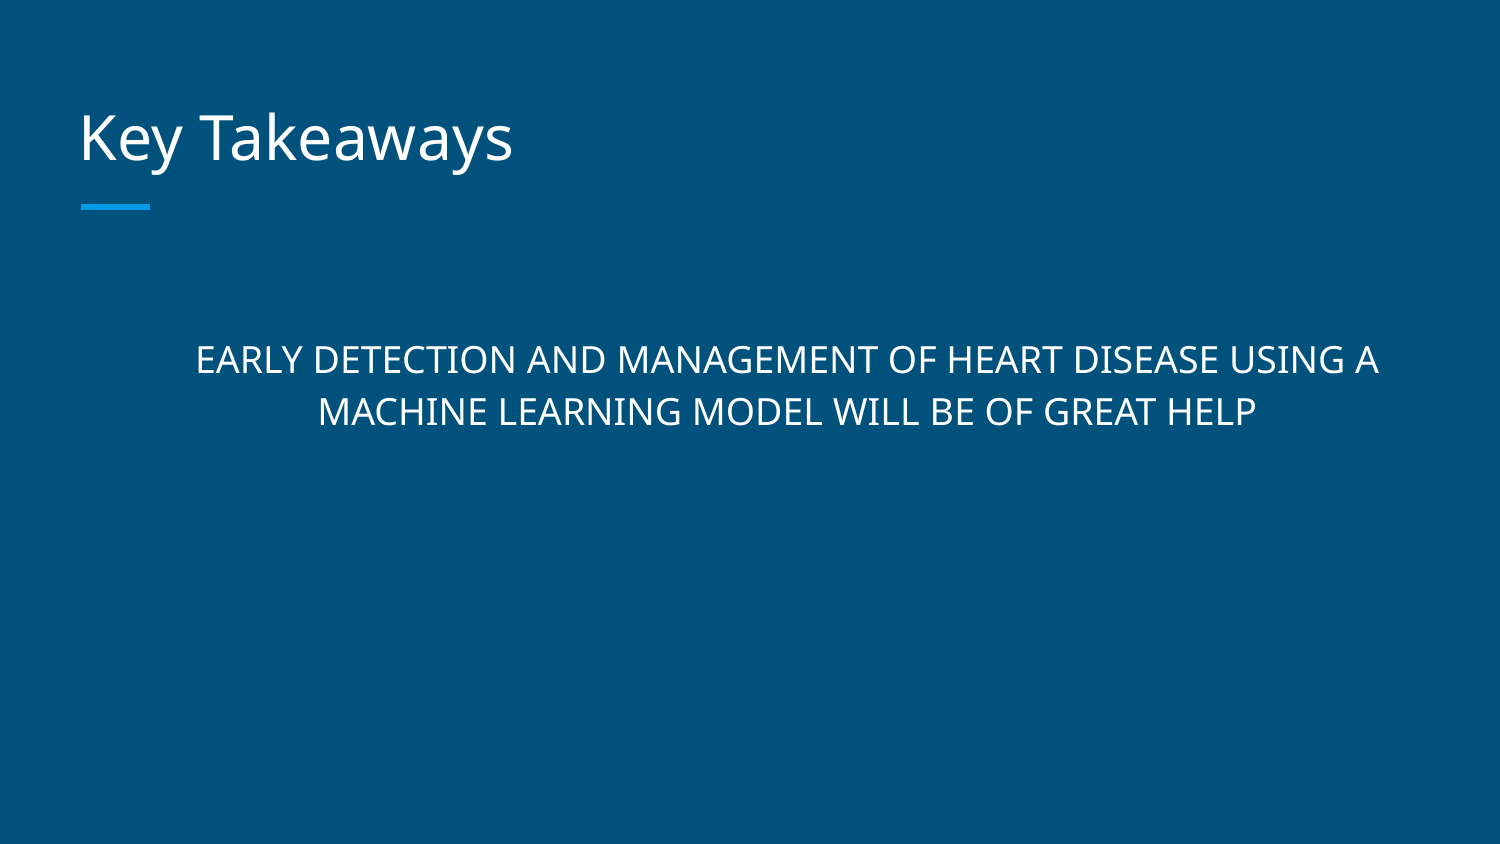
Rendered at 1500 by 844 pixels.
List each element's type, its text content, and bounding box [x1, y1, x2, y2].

title Key Takeaways [63, 75, 1437, 188]
list EARLY DETECTION AND MANAGEMENT OF HEART DISEASE USING A MACHINE LEARNING MODEL WILL BE OF GREAT HELP [63, 244, 1437, 750]
